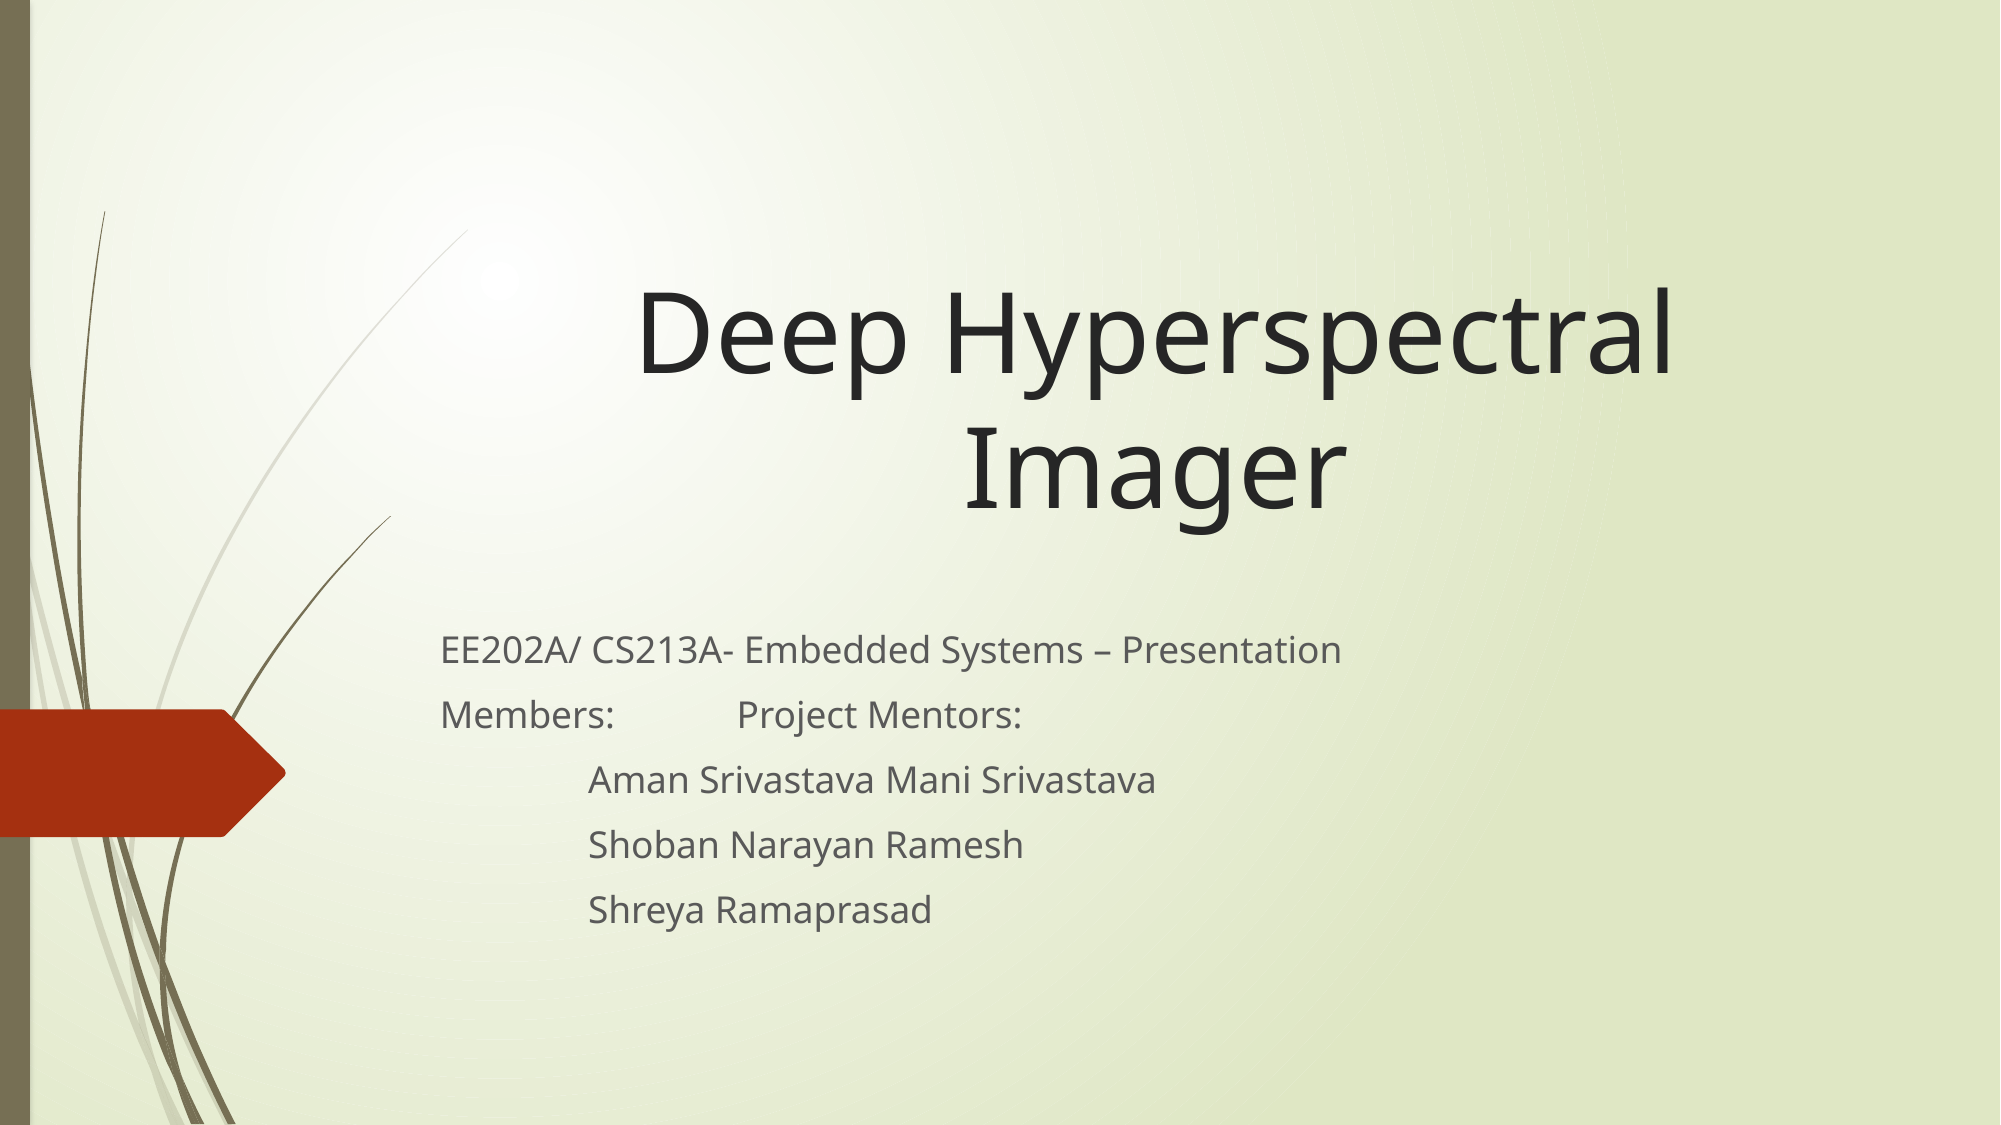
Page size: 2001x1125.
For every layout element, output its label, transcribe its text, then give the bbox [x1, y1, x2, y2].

title Deep Hyperspectral Imager [424, 167, 1888, 539]
subtitle EE202A/ CS213A- Embedded Systems – Presentation Members: Project Mentors: Aman Srivastava Mani Srivastava Shoban Narayan Ramesh Shreya Ramaprasad [424, 618, 1888, 948]
